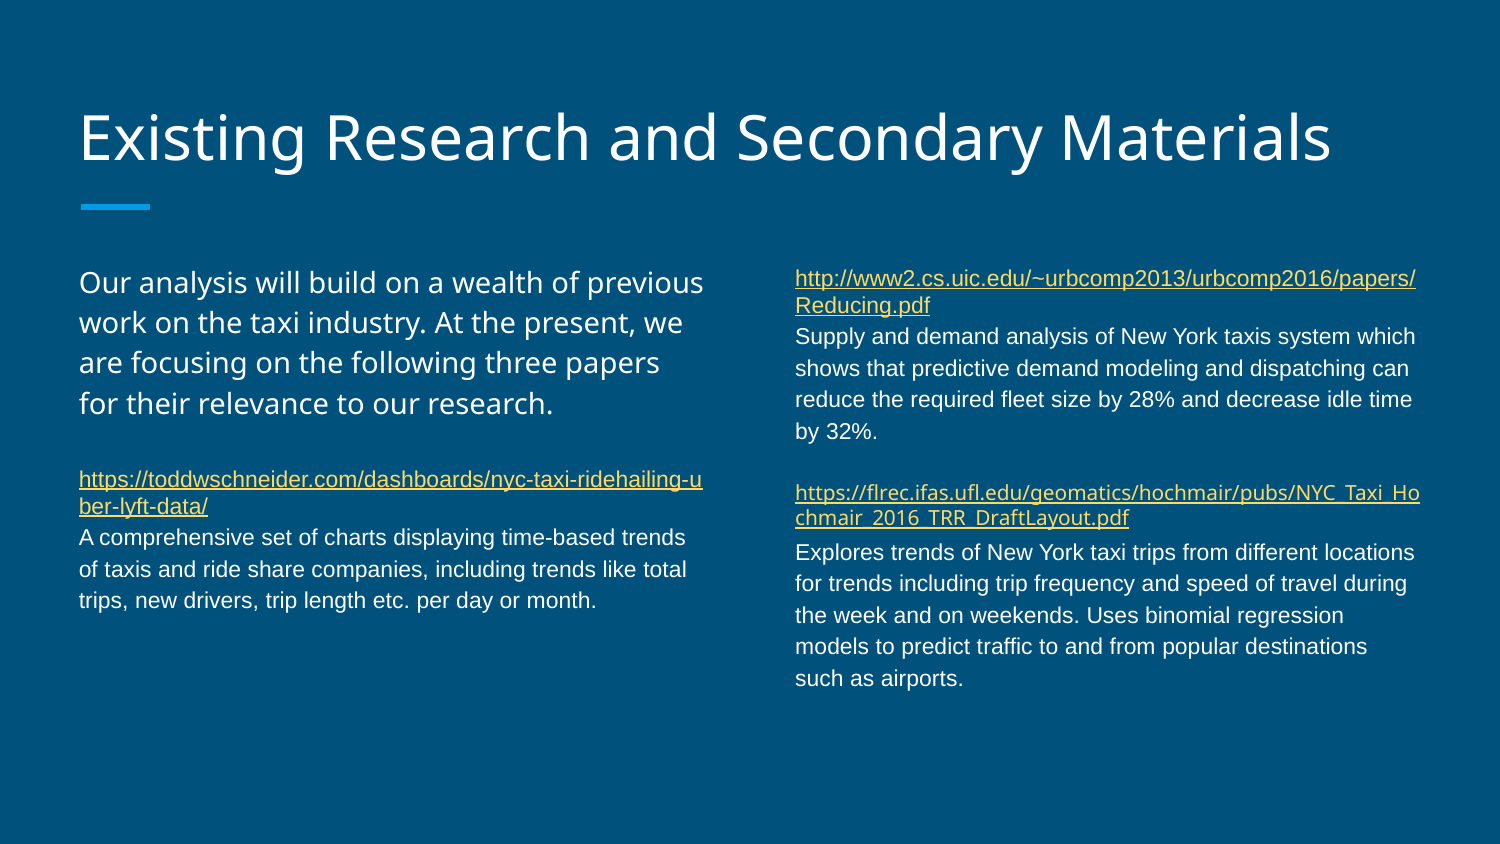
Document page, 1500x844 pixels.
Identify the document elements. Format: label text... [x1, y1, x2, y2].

list http://www2.cs.uic.edu/~urbcomp2013/urbcomp2016/papers/Reducing.pdf Supply and demand analysis of New York taxis system which shows that predictive demand modeling and dispatching can reduce the required fleet size by 28% and decrease idle time by 32%. https://flrec.ifas.ufl.edu/geomatics/hochmair/pubs/NYC_Taxi_Hochmair_2016_TRR_DraftLayout.pdf Explores trends of New York taxi trips from different locations for trends including trip frequency and speed of travel during the week and on weekends. Uses binomial regression models to predict traffic to and from popular destinations such as airports. [780, 244, 1437, 750]
list Our analysis will build on a wealth of previous work on the taxi industry. At the present, we are focusing on the following three papers for their relevance to our research. https://toddwschneider.com/dashboards/nyc-taxi-ridehailing-uber-lyft-data/ A comprehensive set of charts displaying time-based trends of taxis and ride share companies, including trends like total trips, new drivers, trip length etc. per day or month. [63, 244, 720, 750]
title Existing Research and Secondary Materials [63, 75, 1437, 188]
